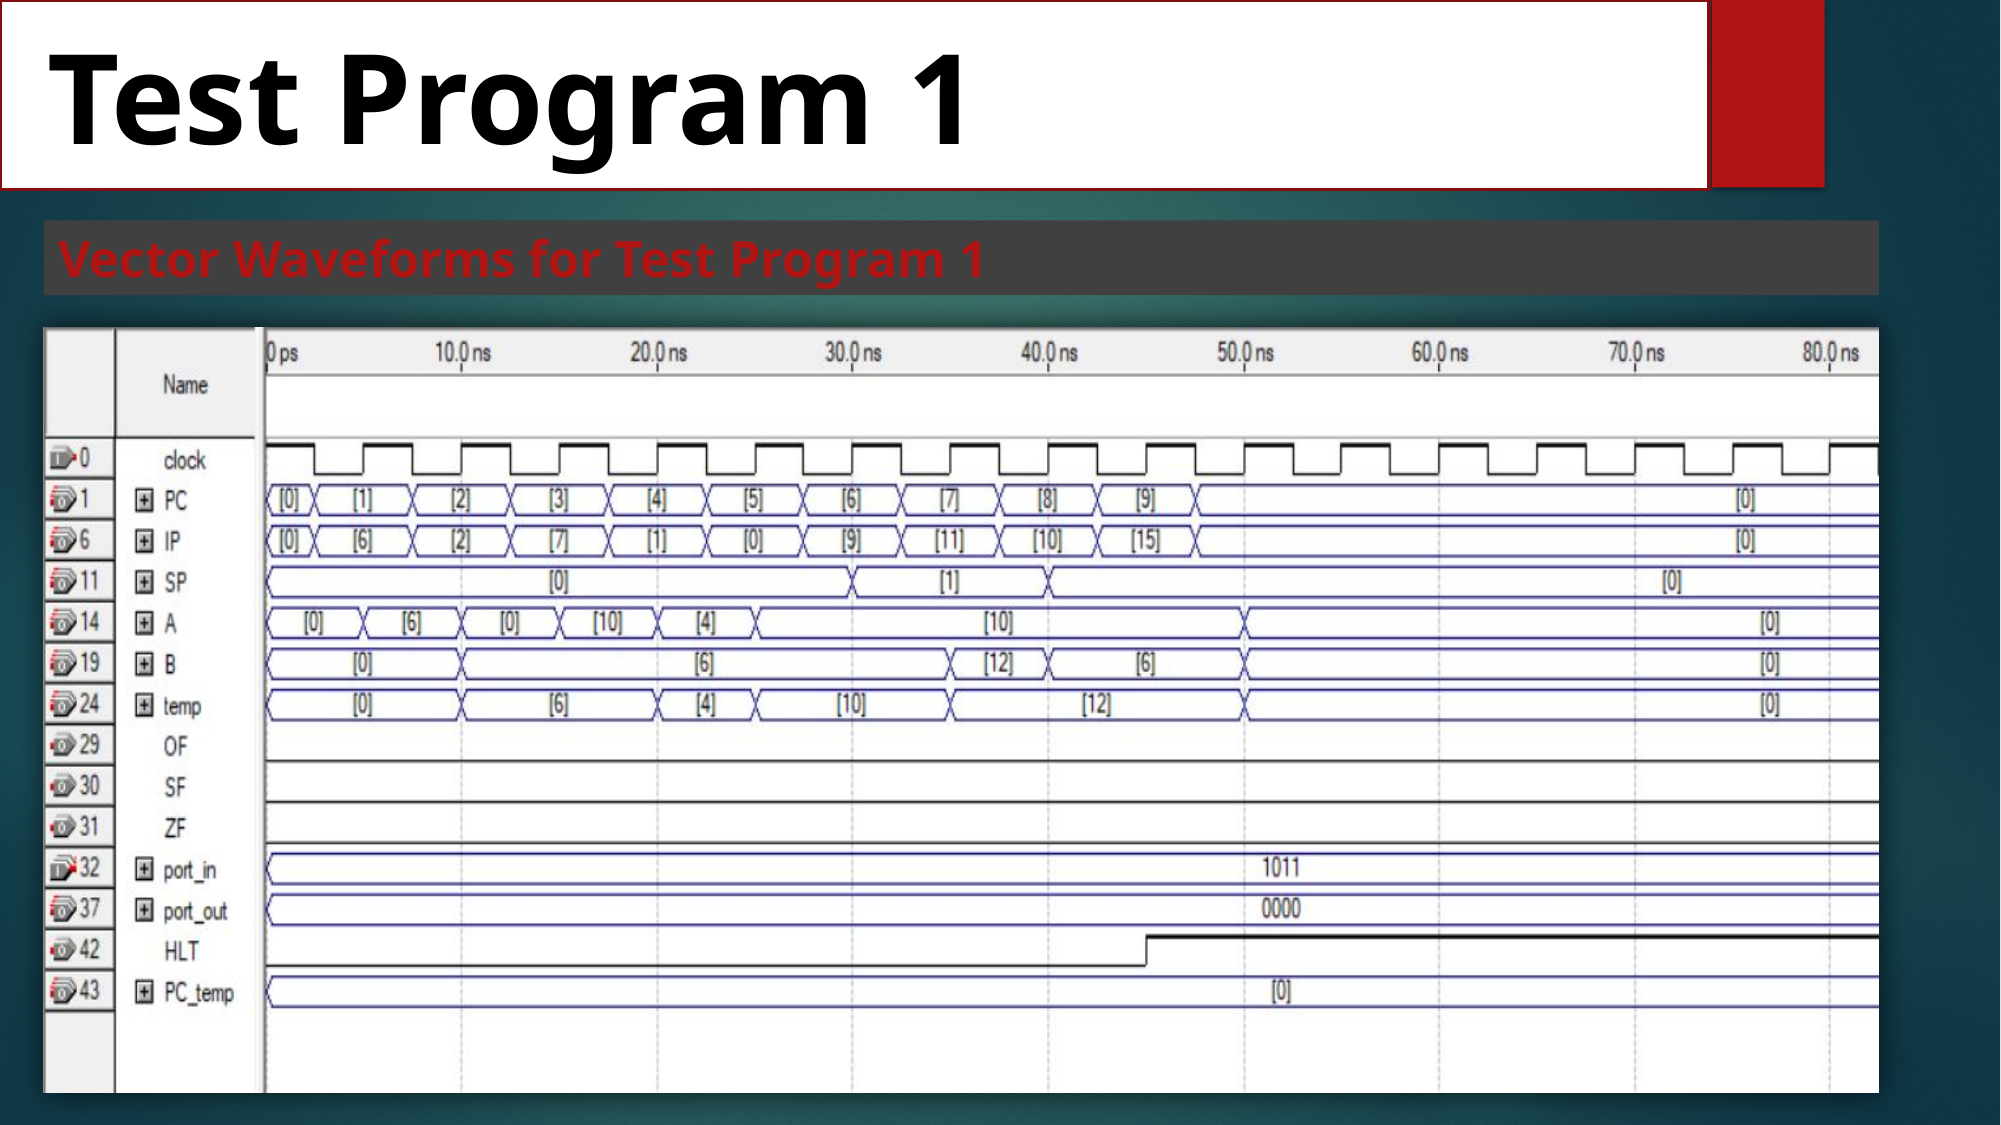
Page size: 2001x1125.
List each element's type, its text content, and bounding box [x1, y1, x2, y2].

text_box Test Program 1 [0, 0, 1711, 191]
text_box Vector Waveforms for Test Program 1 [43, 220, 1879, 296]
picture [0, 327, 1880, 1125]
